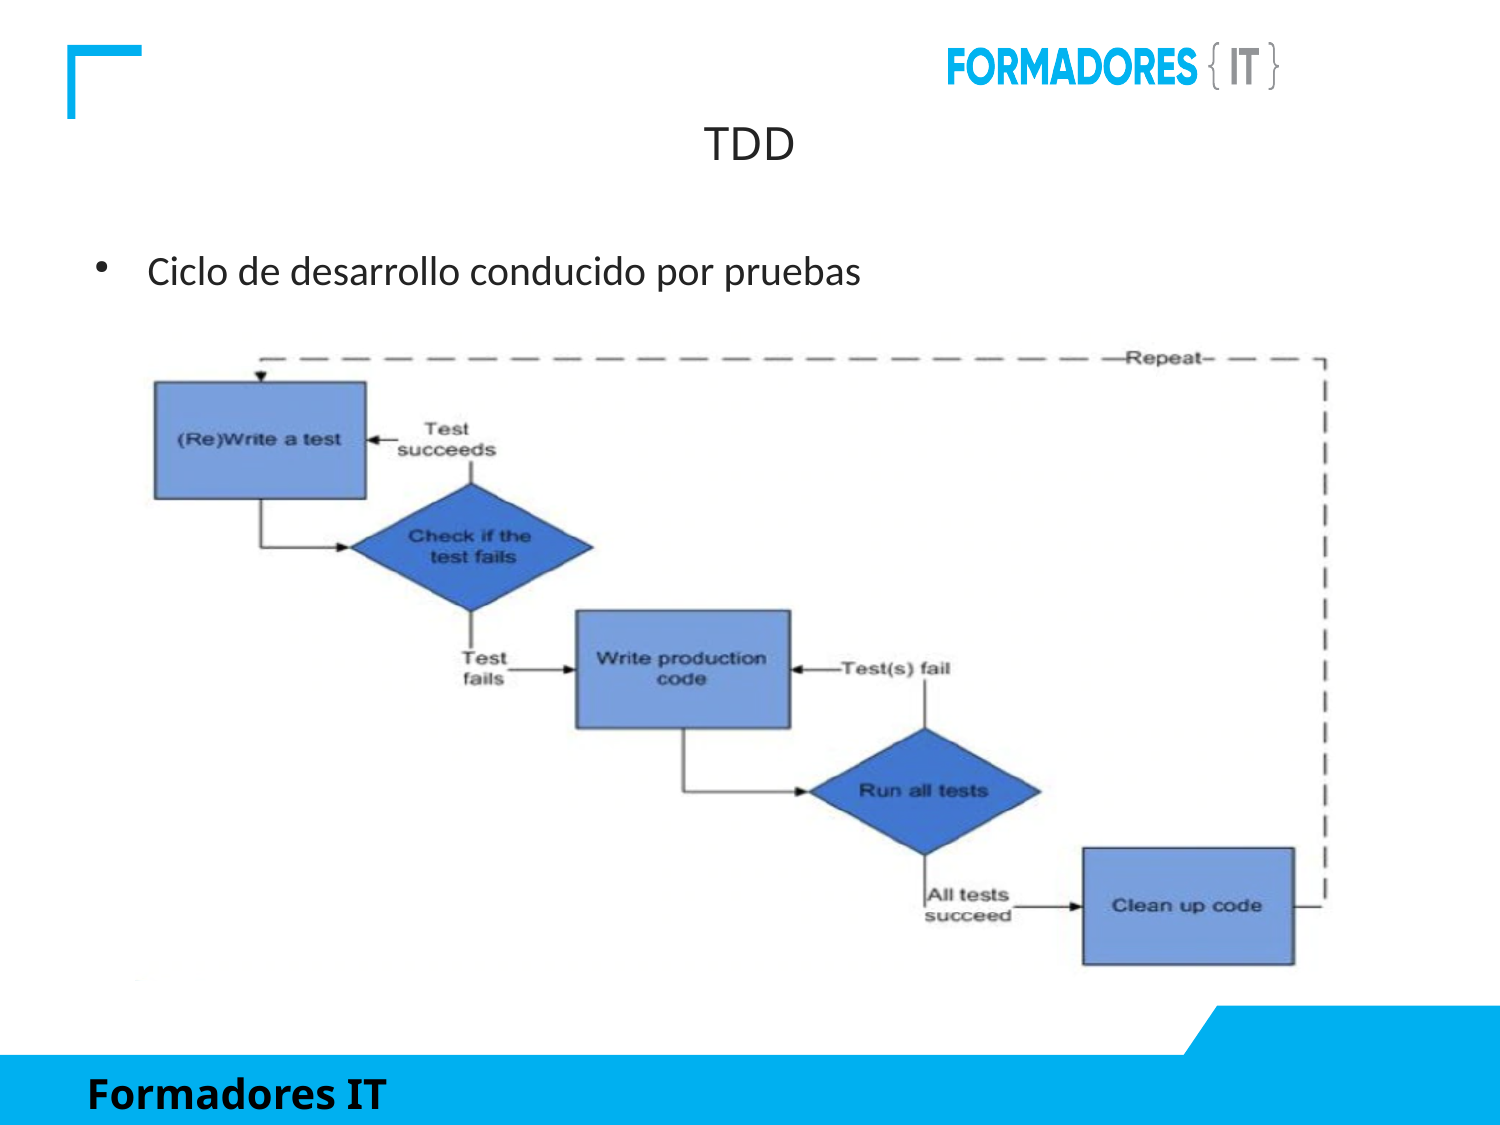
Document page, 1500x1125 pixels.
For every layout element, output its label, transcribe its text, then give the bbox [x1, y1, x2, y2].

title TDD [76, 113, 1424, 184]
picture [135, 332, 1354, 981]
list Ciclo de desarrollo conducido por pruebas [76, 243, 1427, 988]
picture [948, 42, 1279, 90]
